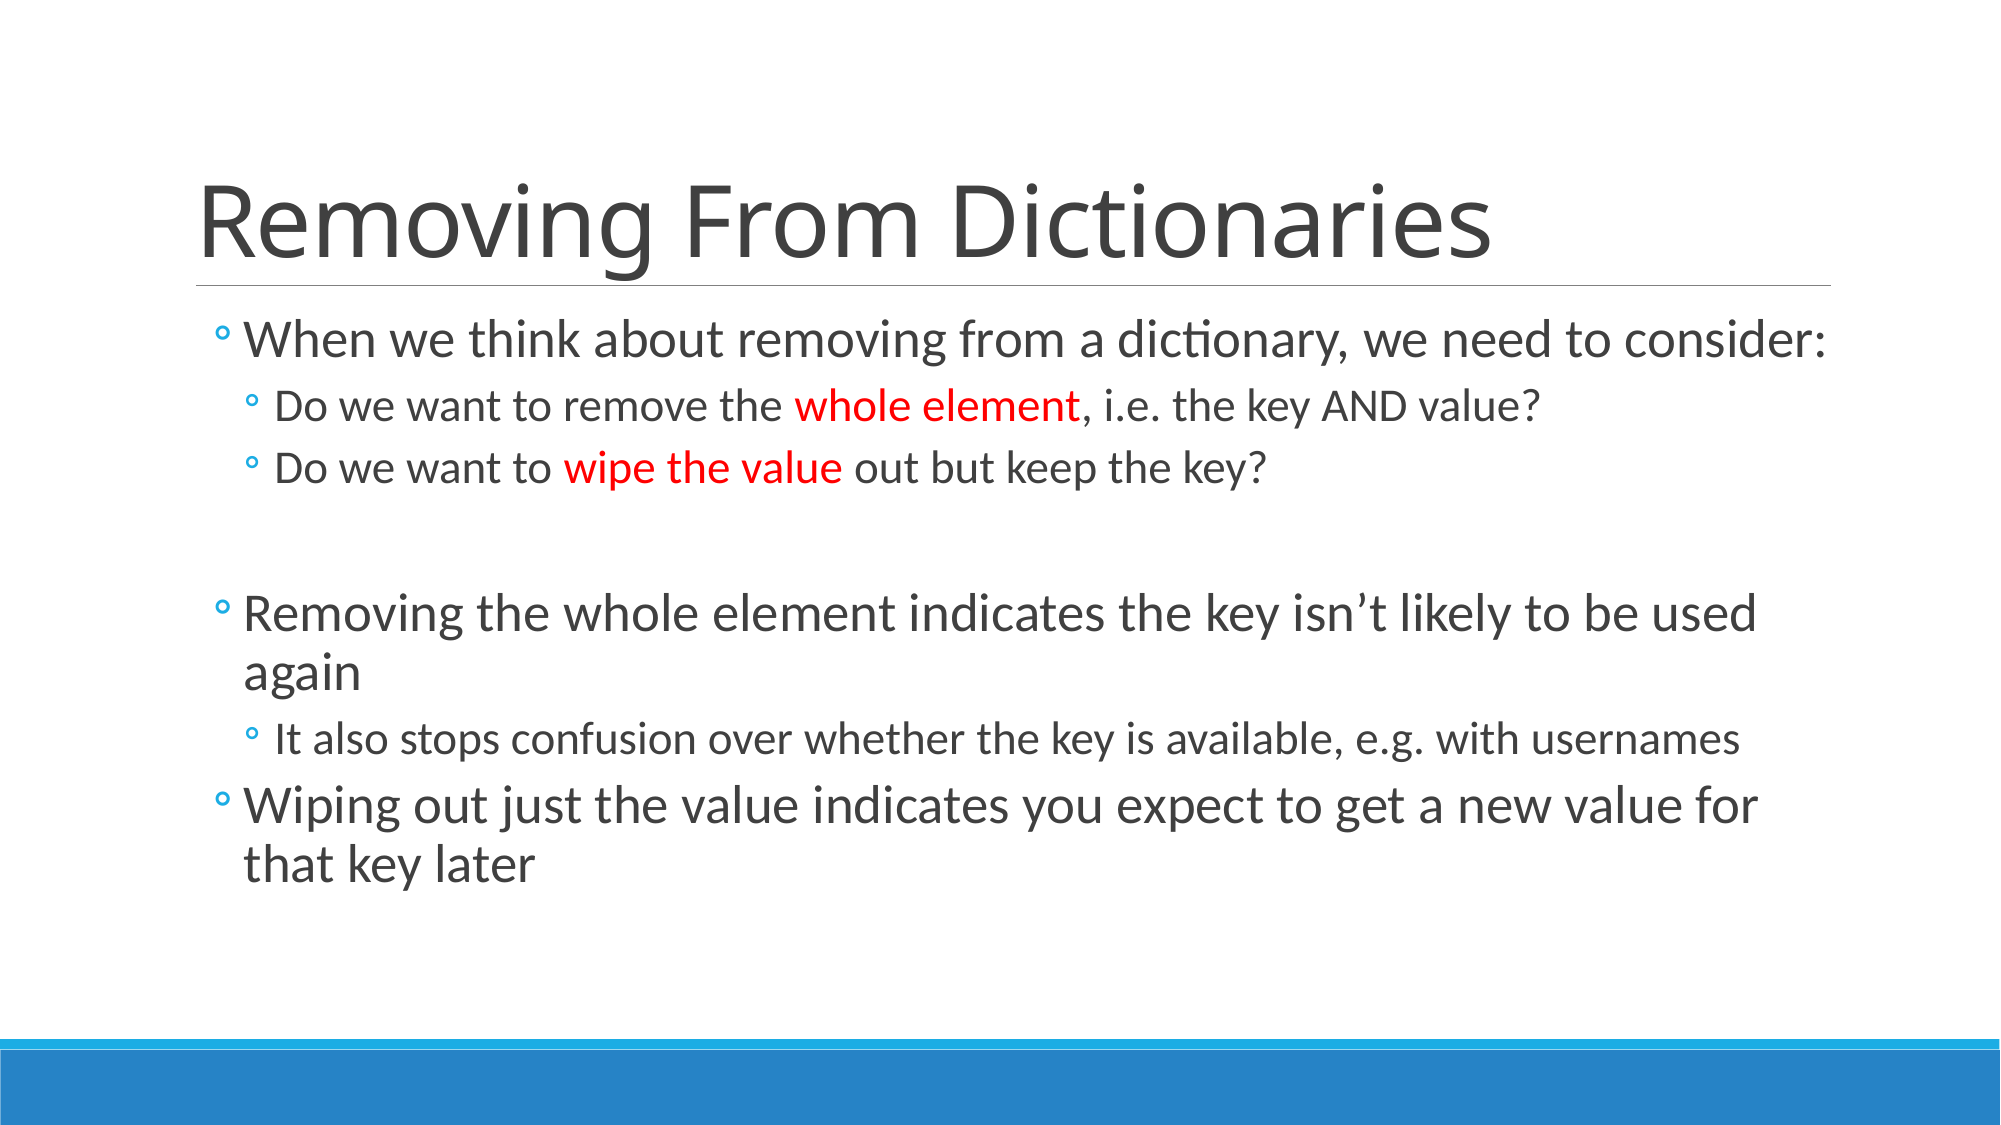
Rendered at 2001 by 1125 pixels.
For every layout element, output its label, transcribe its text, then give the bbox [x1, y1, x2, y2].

list When we think about removing from a dictionary, we need to consider: Do we want to remove the whole element, i.e. the key AND value? Do we want to wipe the value out but keep the key? Removing the whole element indicates the key isn’t likely to be used again It also stops confusion over whether the key is available, e.g. with usernames Wiping out just the value indicates you expect to get a new value for that key later [180, 302, 1830, 963]
title Removing From Dictionaries [180, 47, 1830, 285]
